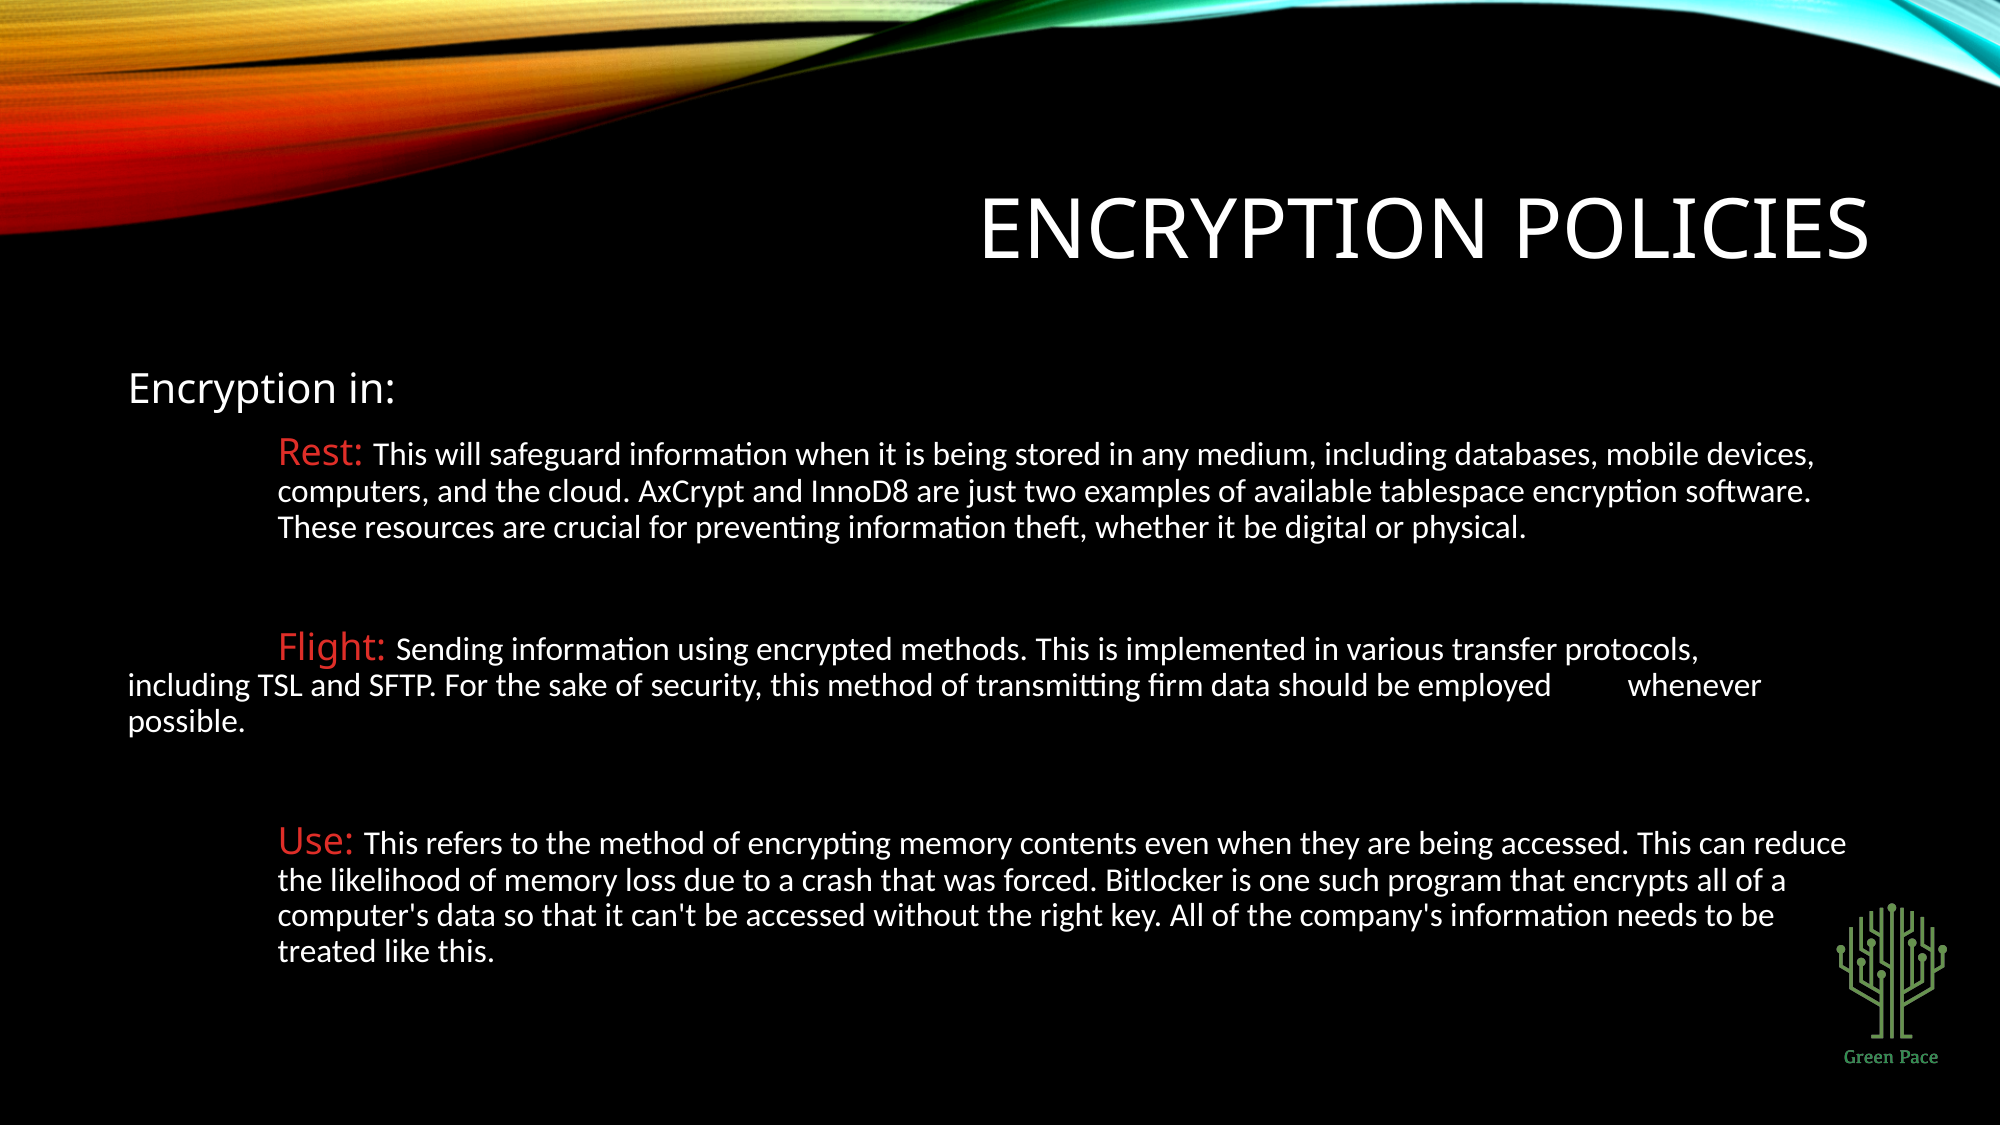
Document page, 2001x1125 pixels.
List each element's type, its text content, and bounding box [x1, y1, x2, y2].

picture [1817, 892, 1964, 1082]
list Encryption in: Rest: This will safeguard information when it is being stored in any medium, including databases, mobile devices, computers, and the cloud. AxCrypt and InnoD8 are just two examples of available tablespace encryption software. These resources are crucial for preventing information theft, whether it be digital or physical. Flight: Sending information using encrypted methods. This is implemented in various transfer protocols, including TSL and SFTP. For the sake of security, this method of transmitting firm data should be employed whenever possible. Use: This refers to the method of encrypting memory contents even when they are being accessed. This can reduce the likelihood of memory loss due to a crash that was forced. Bitlocker is one such program that encrypts all of a computer's data so that it can't be accessed without the right key. All of the company's information needs to be treated like this. [112, 360, 1888, 1021]
title ENCRYPTION POLICIES [474, 125, 1888, 338]
picture [0, 0, 2000, 237]
